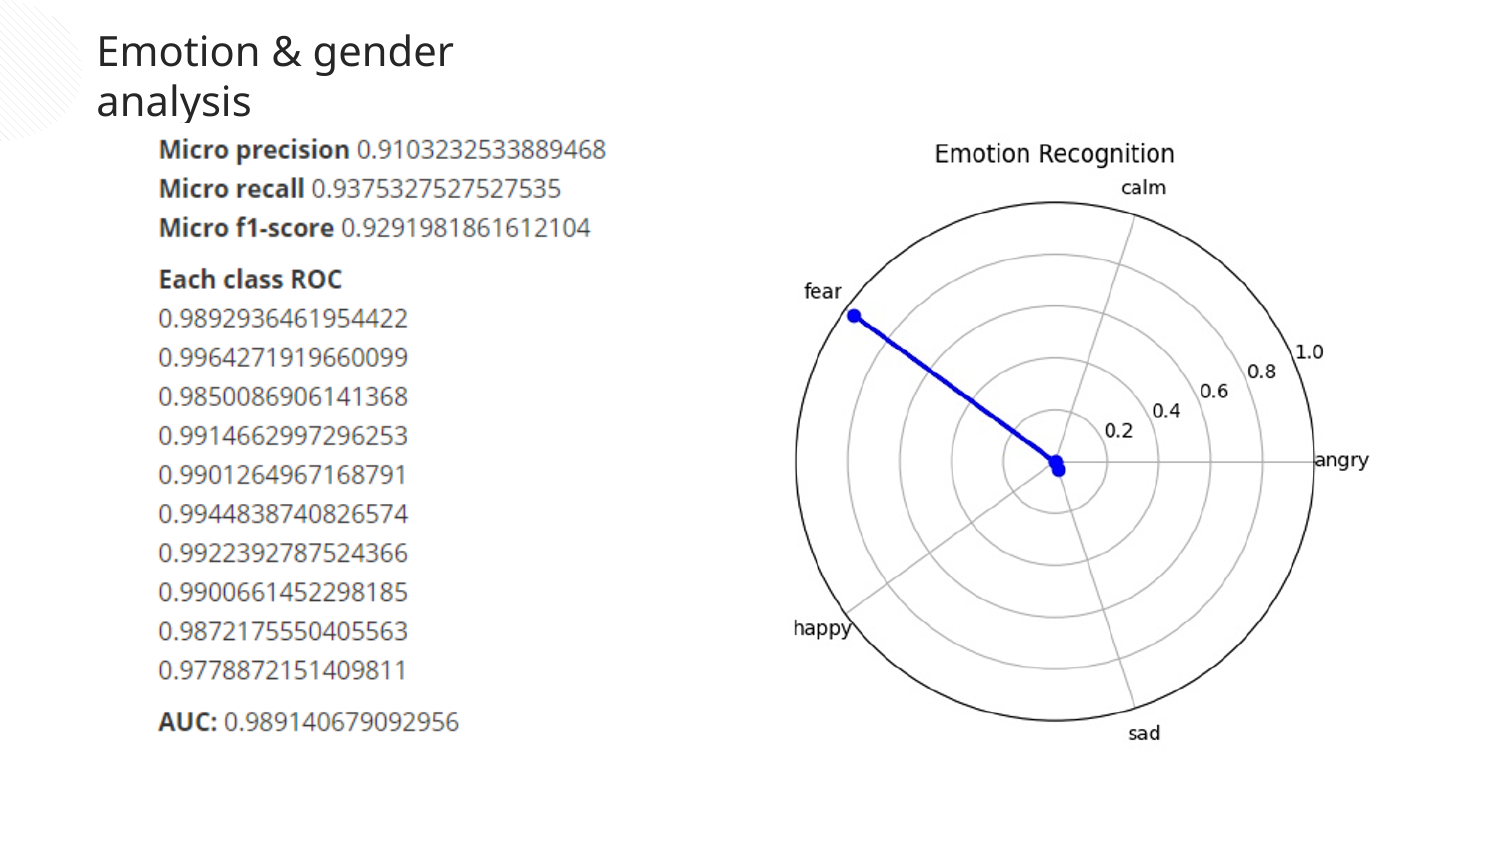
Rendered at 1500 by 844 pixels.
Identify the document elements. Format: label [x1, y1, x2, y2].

text_box [0, 0, 627, 141]
picture [749, 123, 1404, 758]
picture [135, 123, 729, 761]
